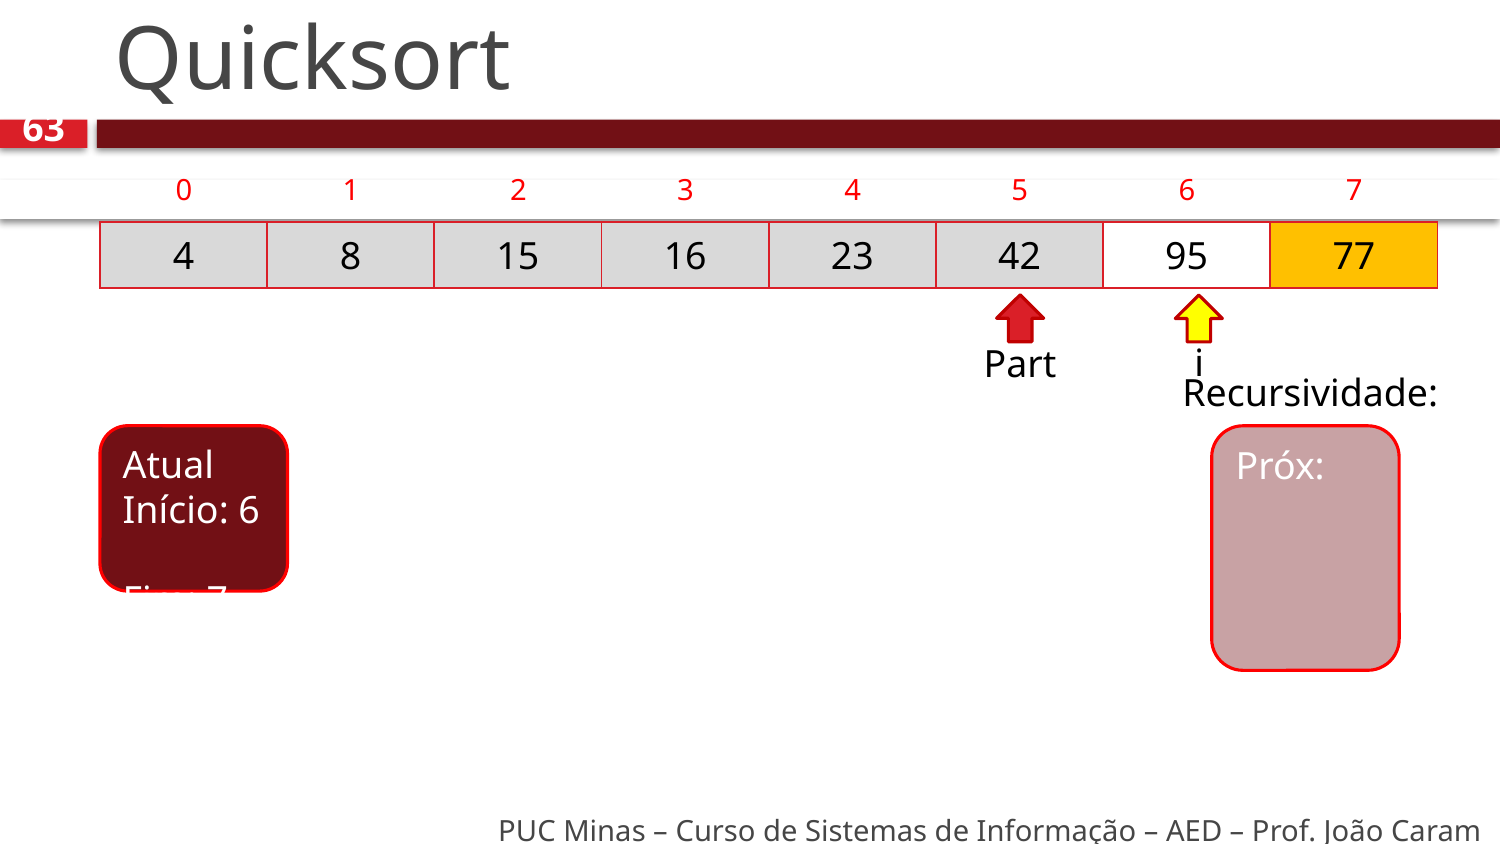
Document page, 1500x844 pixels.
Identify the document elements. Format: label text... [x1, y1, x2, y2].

table_header 6 [1103, 162, 1271, 223]
title Quicksort [99, 19, 1483, 115]
table_header 4 [769, 162, 936, 223]
table_header 2 [435, 162, 602, 223]
table_header 77 [1271, 223, 1437, 287]
text_box Próx: [1210, 424, 1401, 672]
table_header 3 [602, 162, 769, 223]
table_header 8 [268, 223, 433, 287]
text_box [99, 396, 1400, 647]
text_box Recursividade: [1167, 361, 1454, 421]
table_header 16 [602, 223, 768, 287]
footer PUC Minas – Curso de Sistemas de Informação – AED – Prof. João Caram [159, 807, 1497, 844]
table_header 95 [1104, 223, 1269, 287]
table_header 5 [936, 162, 1103, 223]
table_header 23 [770, 223, 935, 287]
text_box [974, 294, 1067, 394]
table_header 42 [937, 223, 1102, 287]
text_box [1174, 294, 1223, 393]
text_box Atual Início: 6 Fim: 7 [98, 424, 290, 593]
table_header 15 [435, 223, 601, 287]
table_header 0 [100, 162, 268, 223]
table_header 1 [268, 162, 435, 223]
slide_number 63 [0, 114, 88, 145]
table_header 4 [101, 223, 266, 287]
table_header 7 [1271, 162, 1438, 223]
